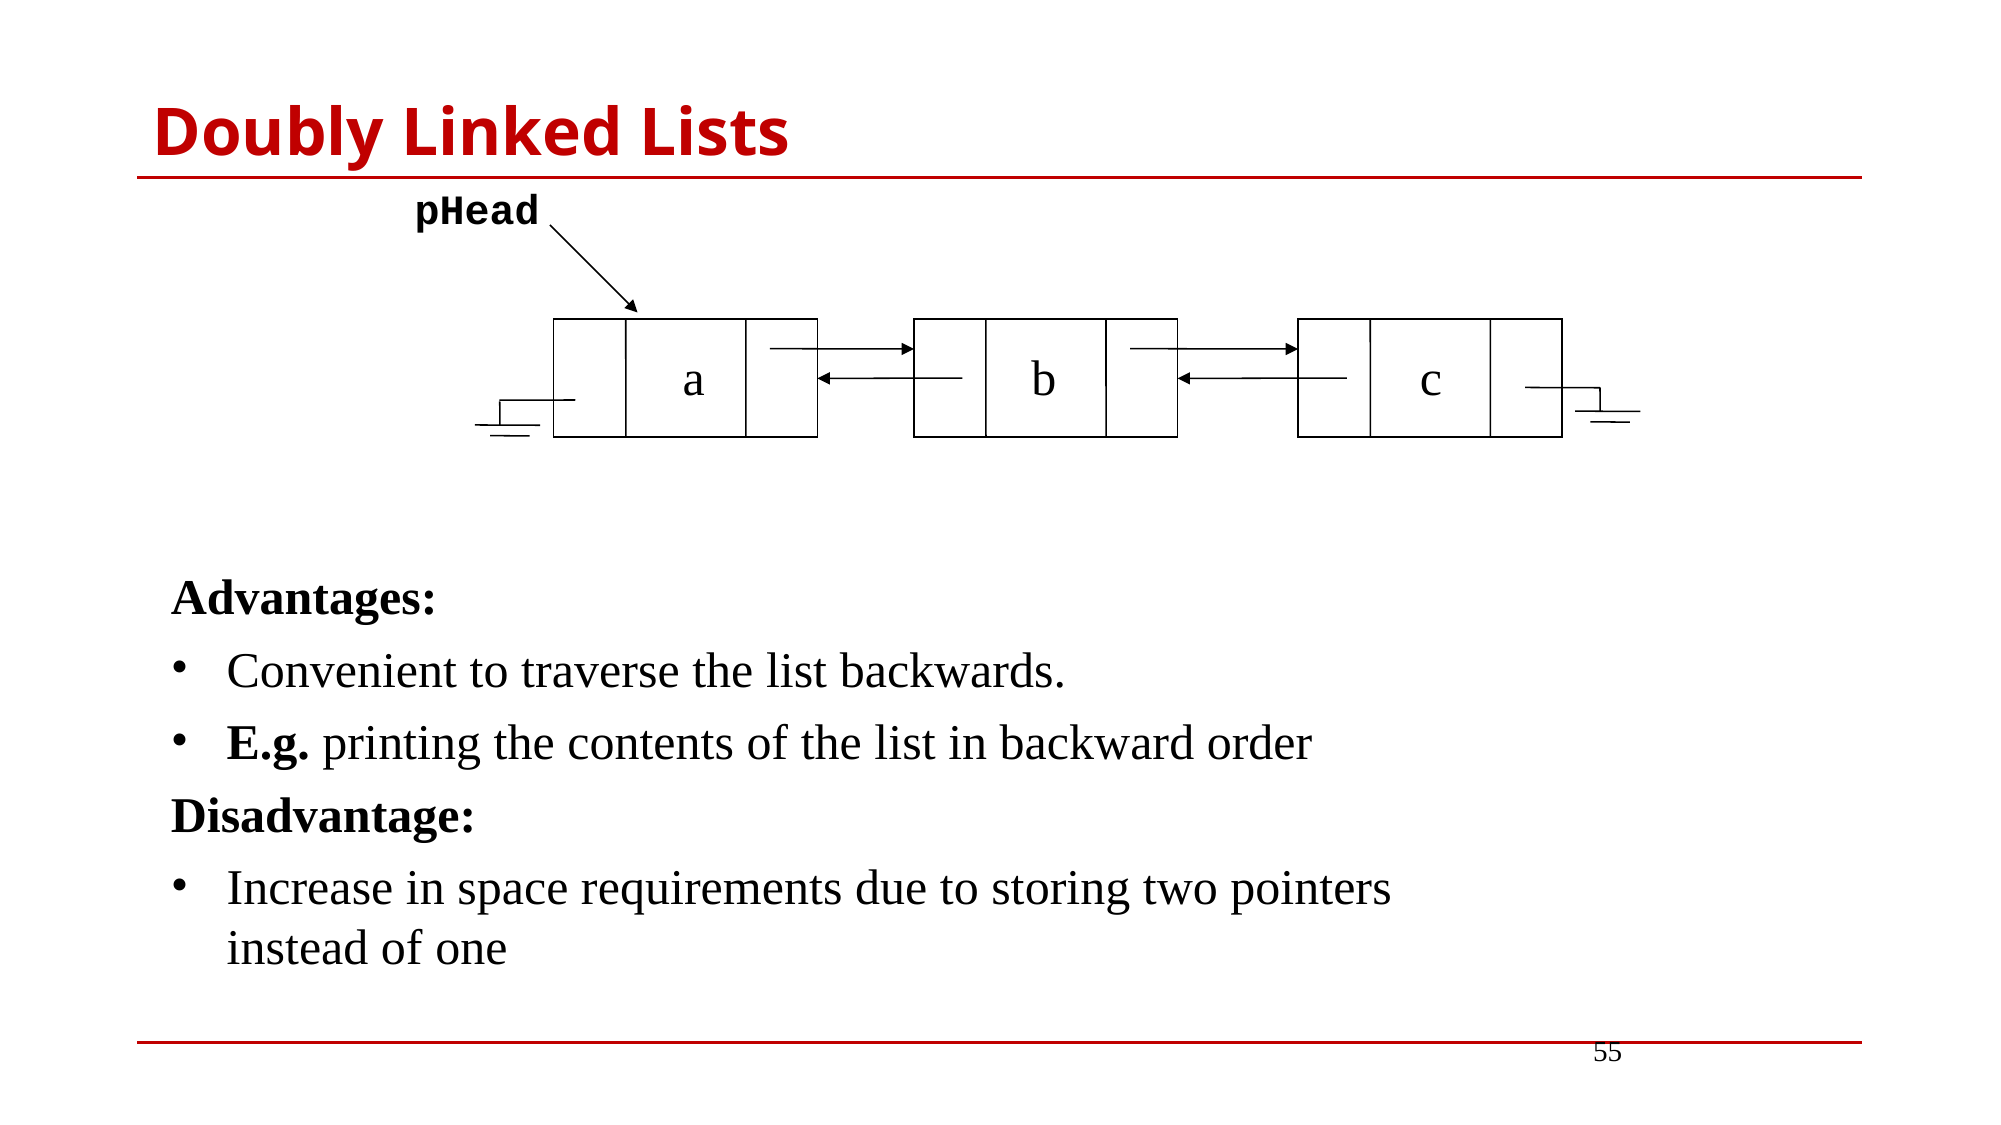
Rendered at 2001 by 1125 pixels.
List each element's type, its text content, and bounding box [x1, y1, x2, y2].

title Doubly Linked Lists [137, 90, 1863, 178]
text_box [1298, 318, 1562, 437]
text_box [553, 318, 818, 437]
text_box 55 [1324, 1024, 1638, 1100]
text_box pHead [399, 178, 613, 264]
text_box [1178, 342, 1298, 356]
text_box [1178, 372, 1298, 385]
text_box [914, 318, 1178, 437]
text_box Advantages: Convenient to traverse the list backwards. E.g. printing the contents of the list in backward order Disadvantage: Increase in space requirements due to storing two pointers instead of one [155, 557, 1456, 995]
text_box [818, 342, 914, 356]
text_box [549, 224, 638, 313]
text_box [818, 372, 914, 385]
